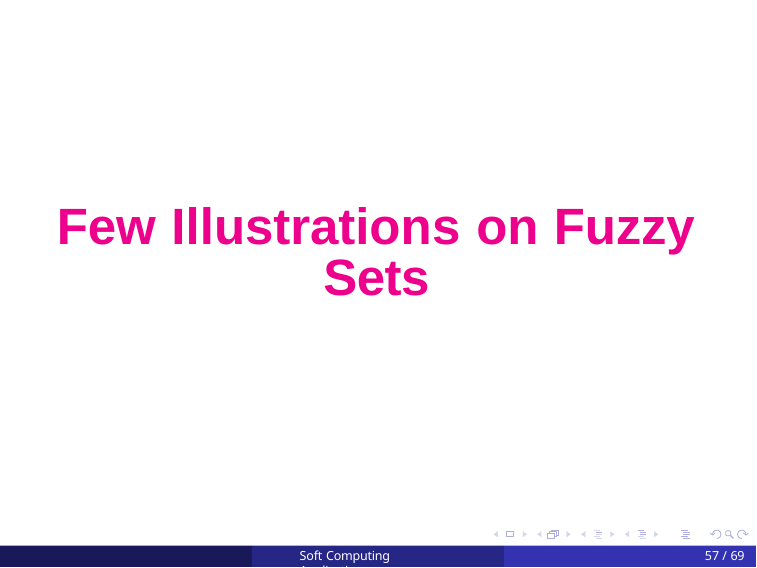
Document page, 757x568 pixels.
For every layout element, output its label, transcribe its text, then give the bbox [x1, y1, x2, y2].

title Few Illustrations on Fuzzy Sets [54, 190, 702, 306]
text_box Soft Computing Applications [297, 546, 459, 568]
slide_number 57 / 69 [698, 546, 745, 568]
